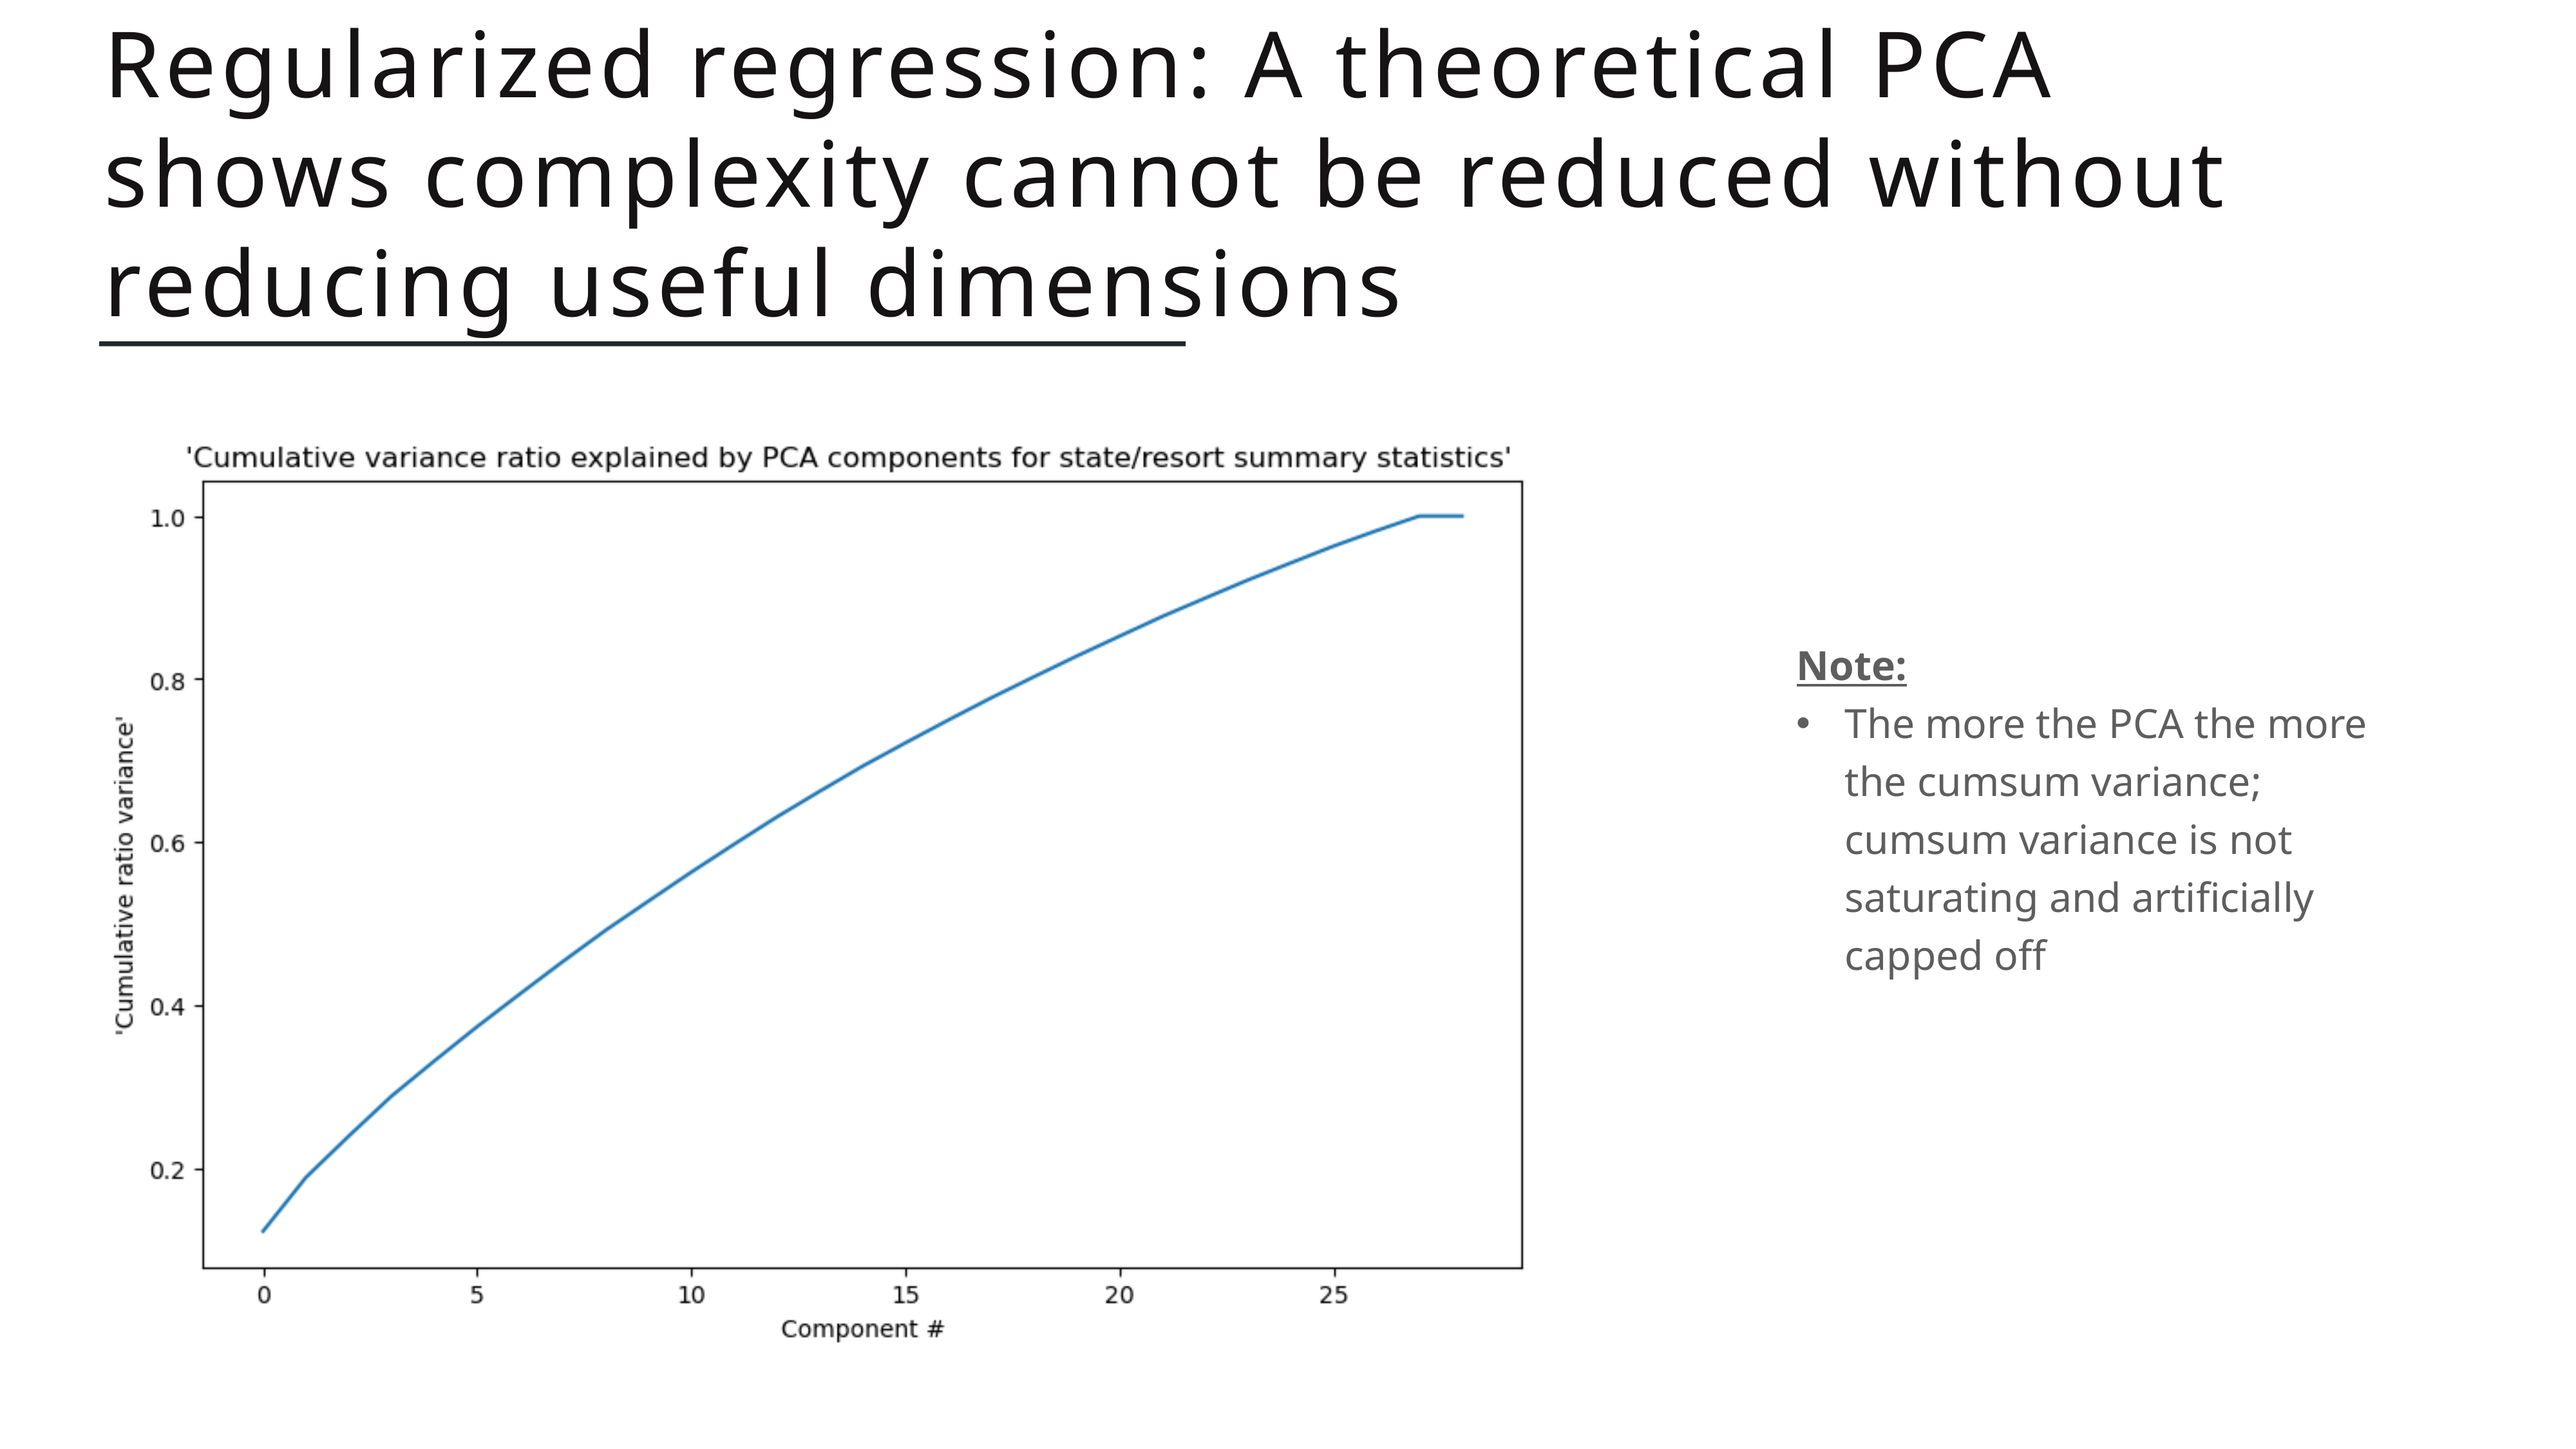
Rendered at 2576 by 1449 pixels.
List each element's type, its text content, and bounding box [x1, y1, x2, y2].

text_box Regularized regression: A theoretical PCA shows complexity cannot be reduced without reducing useful dimensions [99, 1, 2331, 340]
picture [99, 430, 1556, 1358]
text_box Note: The more the PCA the more the cumsum variance; cumsum variance is not saturating and artificially capped off [1792, 626, 2423, 983]
text_box [99, 341, 1186, 346]
